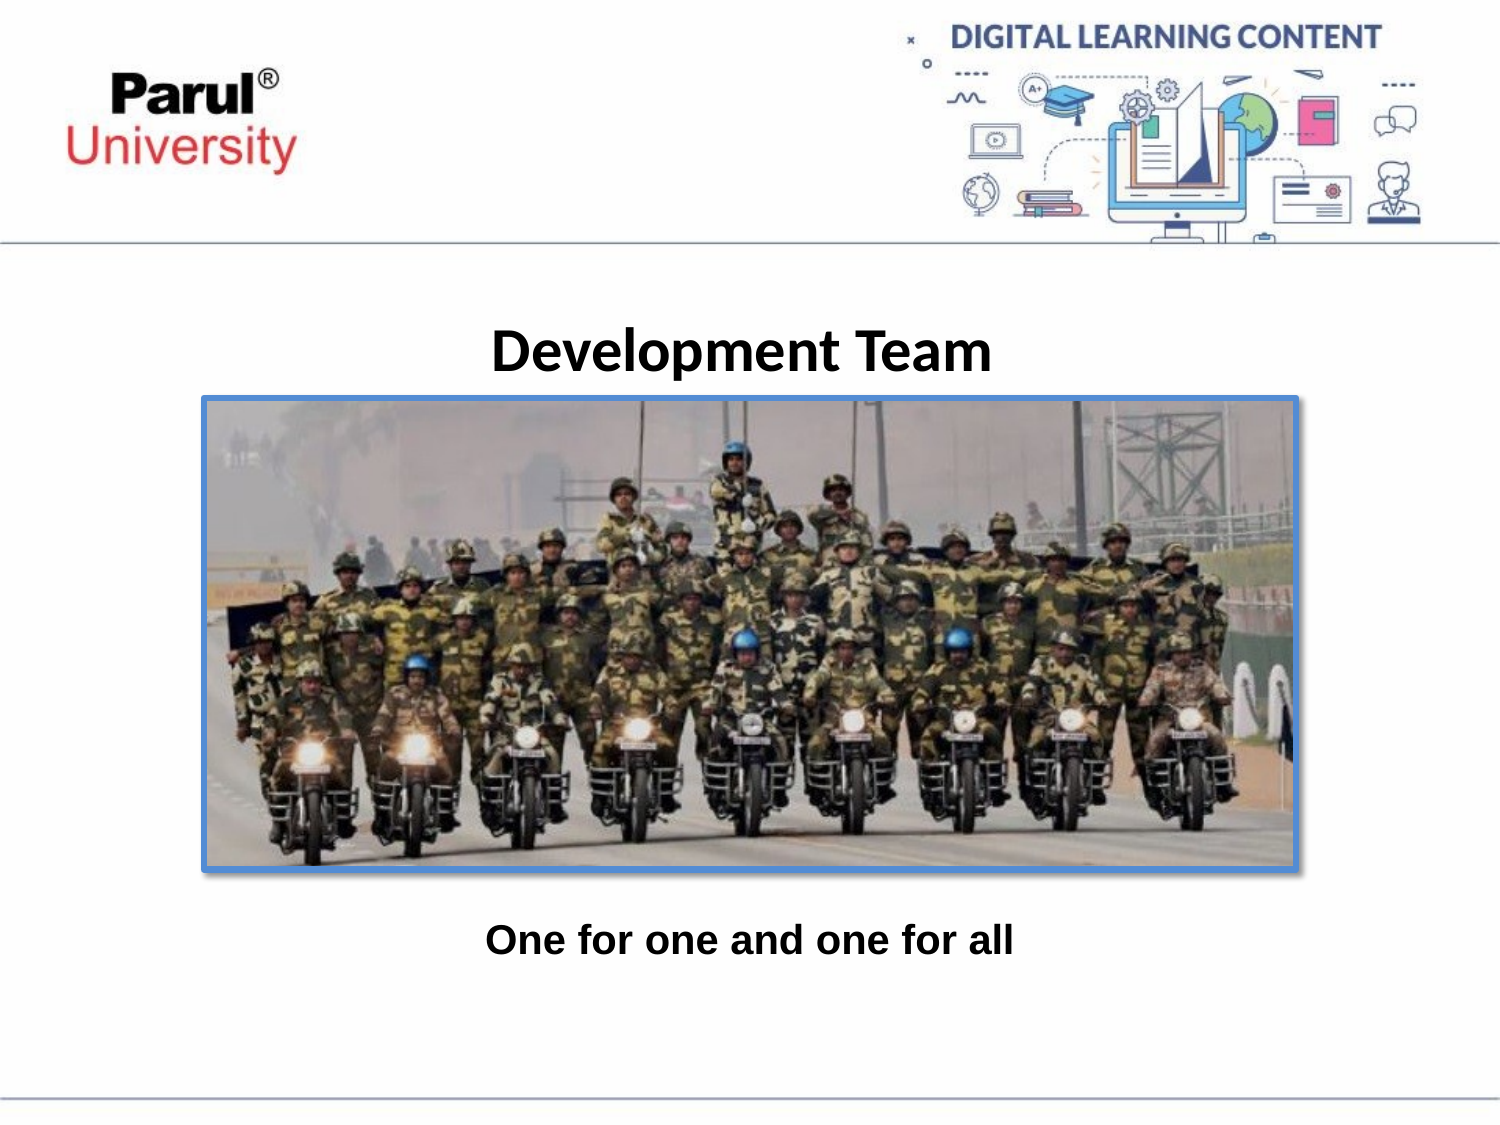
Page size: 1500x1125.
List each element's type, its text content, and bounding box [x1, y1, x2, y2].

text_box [196, 390, 1313, 886]
picture [0, 0, 1500, 1125]
title Development Team [489, 307, 1004, 389]
text_box One for one and one for all [482, 910, 1017, 963]
